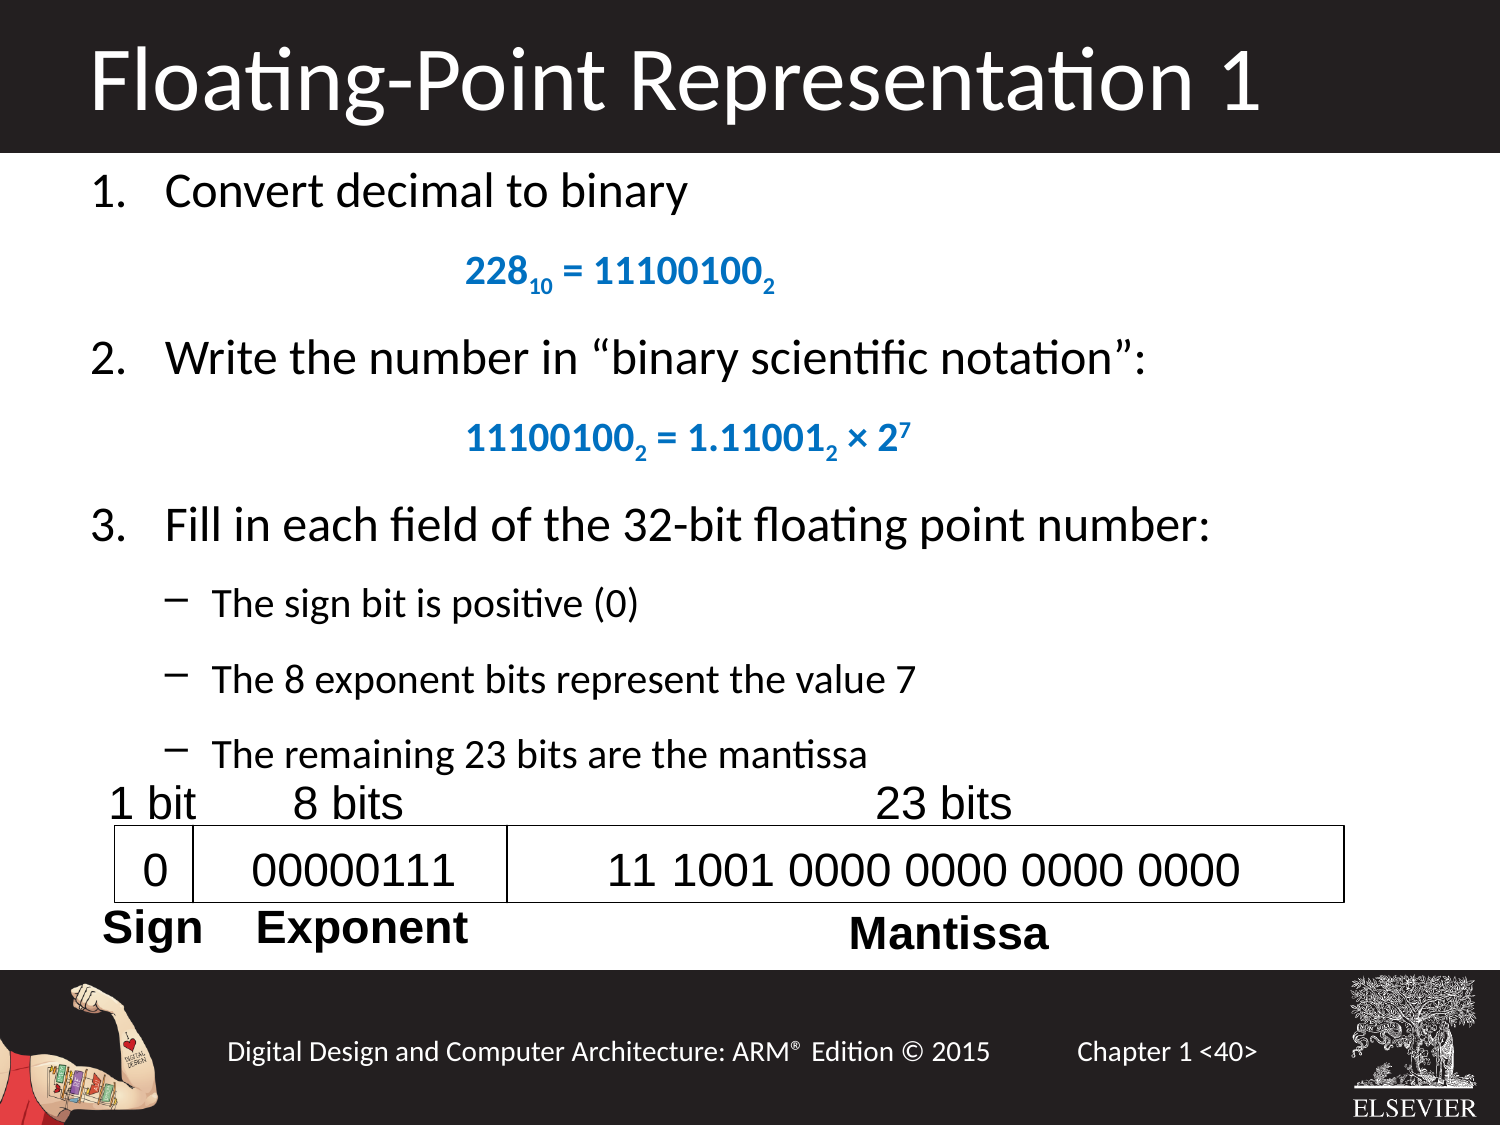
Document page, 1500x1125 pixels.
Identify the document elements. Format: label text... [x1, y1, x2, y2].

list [87, 764, 1351, 976]
text_box [12, 125, 1338, 975]
picture [0, 979, 163, 1125]
text_box Floating-Point Representation 1 [75, 11, 1375, 136]
text_box Convert decimal to binary 22810 = 111001002 Write the number in “binary scientific notation”: 111001002 = 1.110012 × 27 Fill in each field of the 32-bit floating point number: The sign bit is positive (0) The 8 exponent bits represent the value 7 The remaining 23 bits are the mantissa [75, 149, 1400, 1000]
picture [1350, 974, 1477, 1117]
